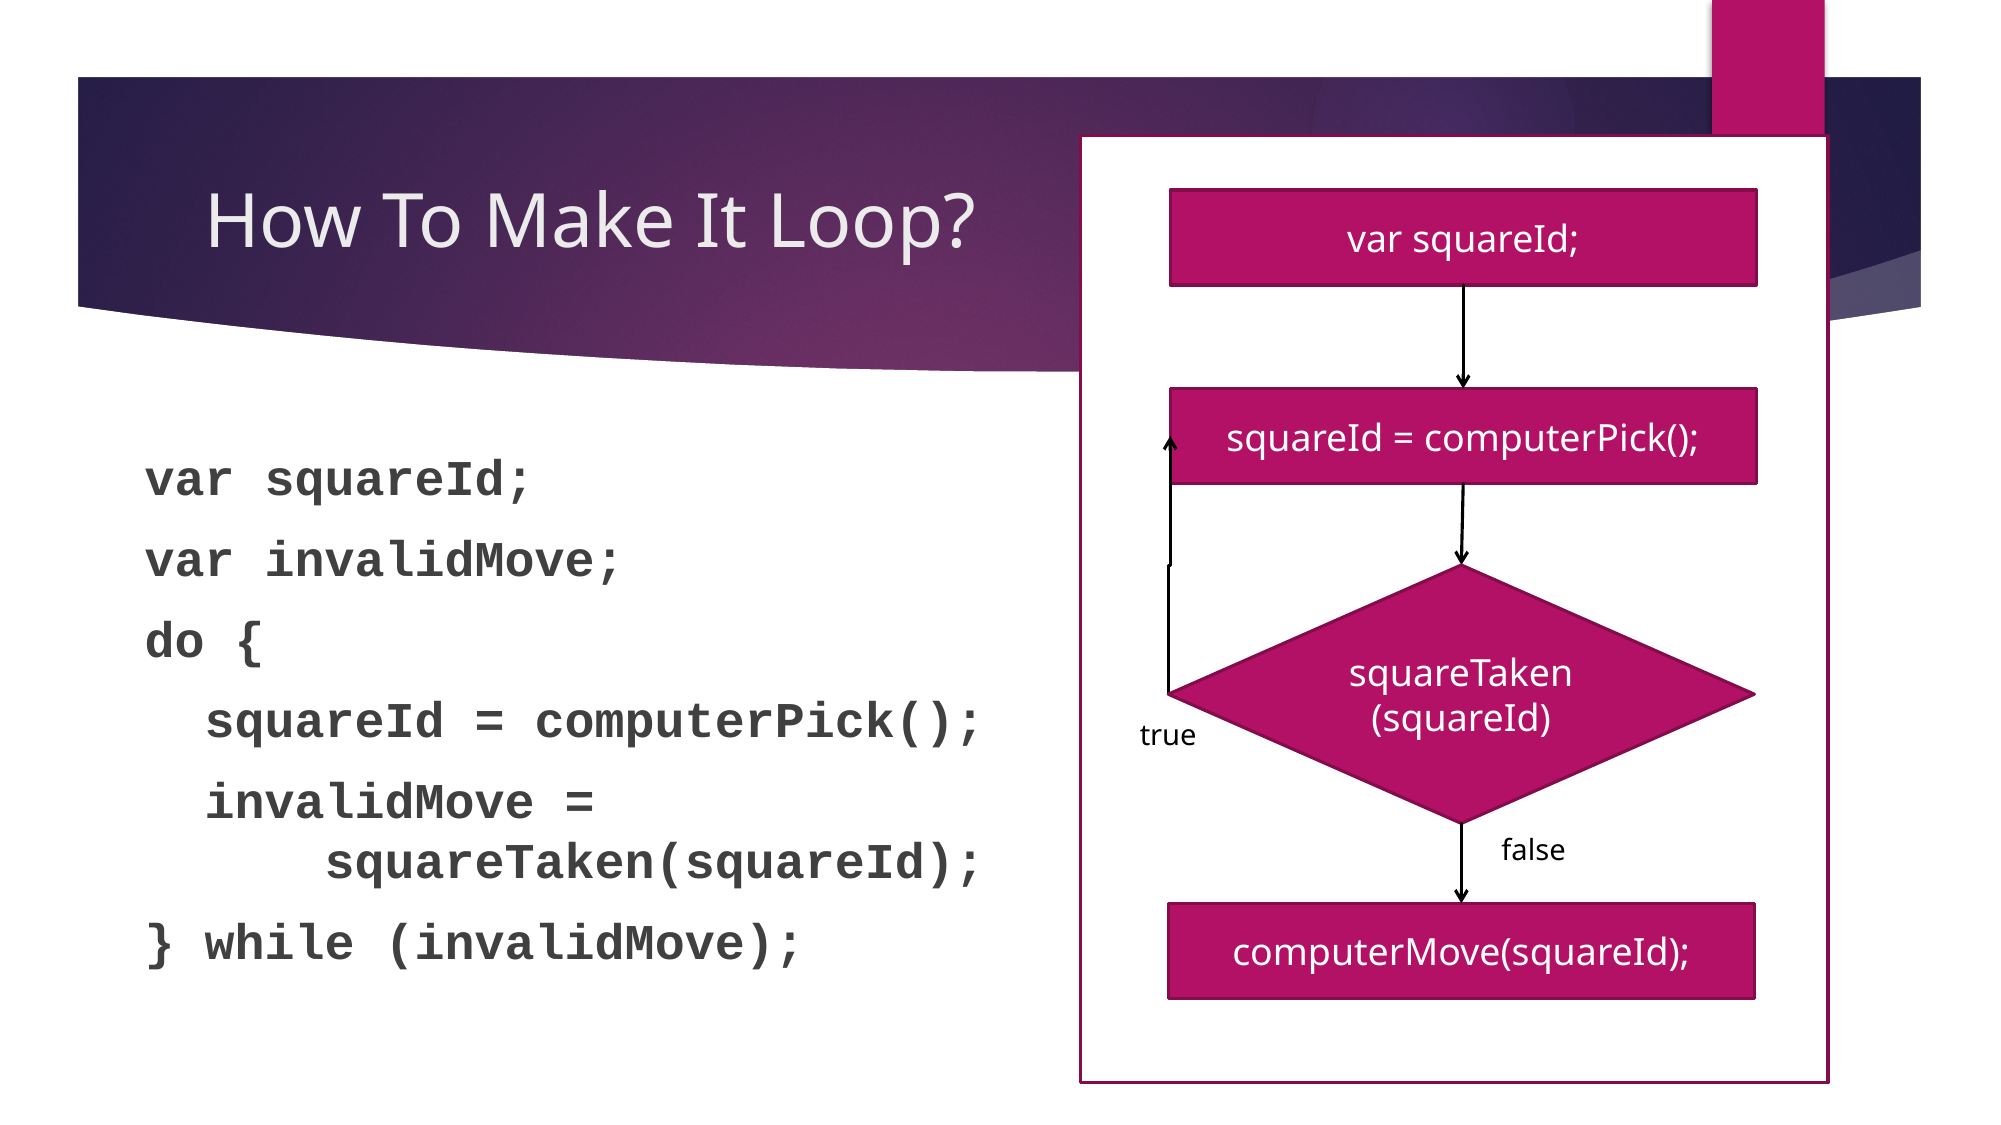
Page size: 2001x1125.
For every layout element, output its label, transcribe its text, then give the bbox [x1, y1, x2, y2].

list var squareId; var invalidMove; do { squareId = computerPick(); invalidMove = squareTaken(squareId); } while (invalidMove); [129, 437, 1009, 999]
title How To Make It Loop? [189, 159, 1074, 276]
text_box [1080, 135, 1829, 1083]
